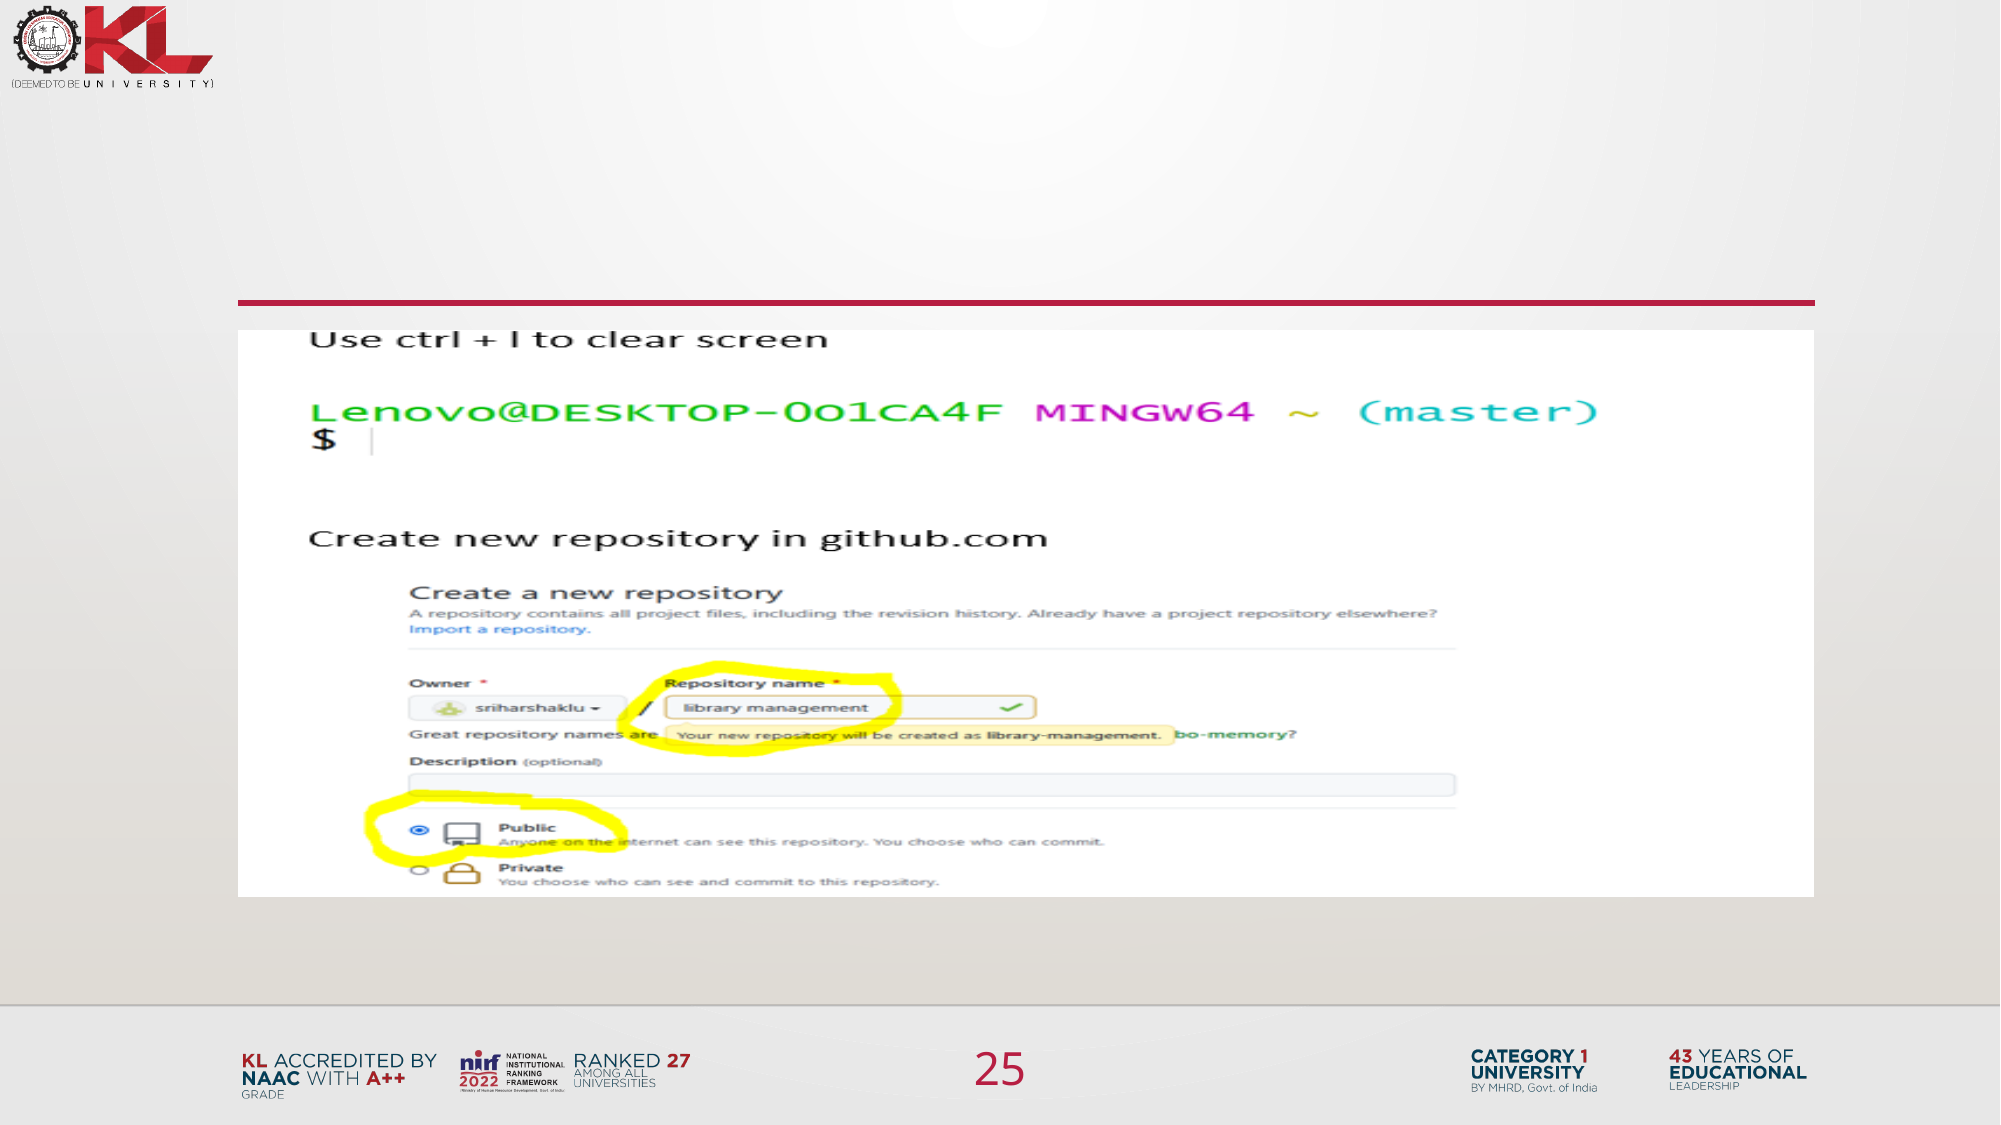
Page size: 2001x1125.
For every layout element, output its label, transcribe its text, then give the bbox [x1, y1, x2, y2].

picture [1447, 1045, 1814, 1101]
picture [12, 5, 213, 88]
picture [238, 1045, 716, 1103]
slide_number 25 [933, 1031, 1067, 1115]
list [238, 330, 1814, 897]
